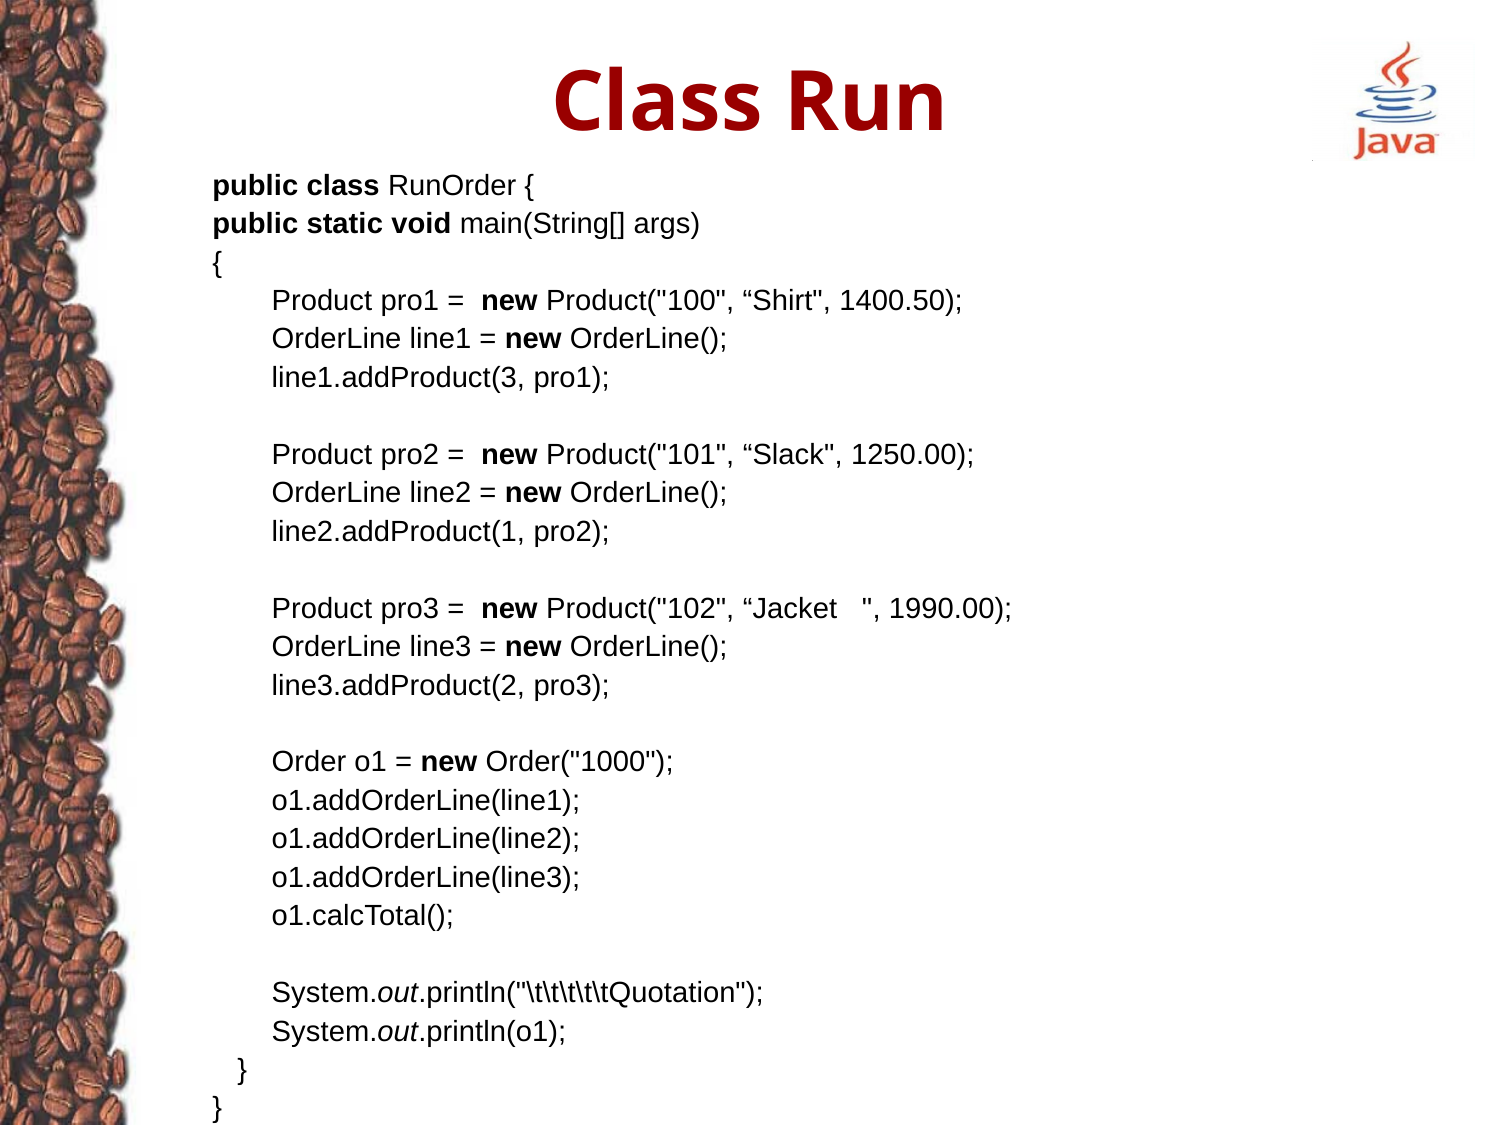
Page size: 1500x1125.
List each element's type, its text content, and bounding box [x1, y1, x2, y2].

picture [0, 0, 141, 1125]
list public class RunOrder { public static void main(String[] args) { Product pro1 = new Product("100", “Shirt", 1400.50); OrderLine line1 = new OrderLine(); line1.addProduct(3, pro1); Product pro2 = new Product("101", “Slack", 1250.00); OrderLine line2 = new OrderLine(); line2.addProduct(1, pro2); Product pro3 = new Product("102", “Jacket ", 1990.00); OrderLine line3 = new OrderLine(); line3.addProduct(2, pro3); Order o1 = new Order("1000"); o1.addOrderLine(line1); o1.addOrderLine(line2); o1.addOrderLine(line3); o1.calcTotal(); System.out.println("\t\t\t\t\tQuotation"); System.out.println(o1); } } [212, 162, 1388, 1001]
picture [1388, 37, 1475, 161]
title Class Run [112, 12, 1388, 201]
